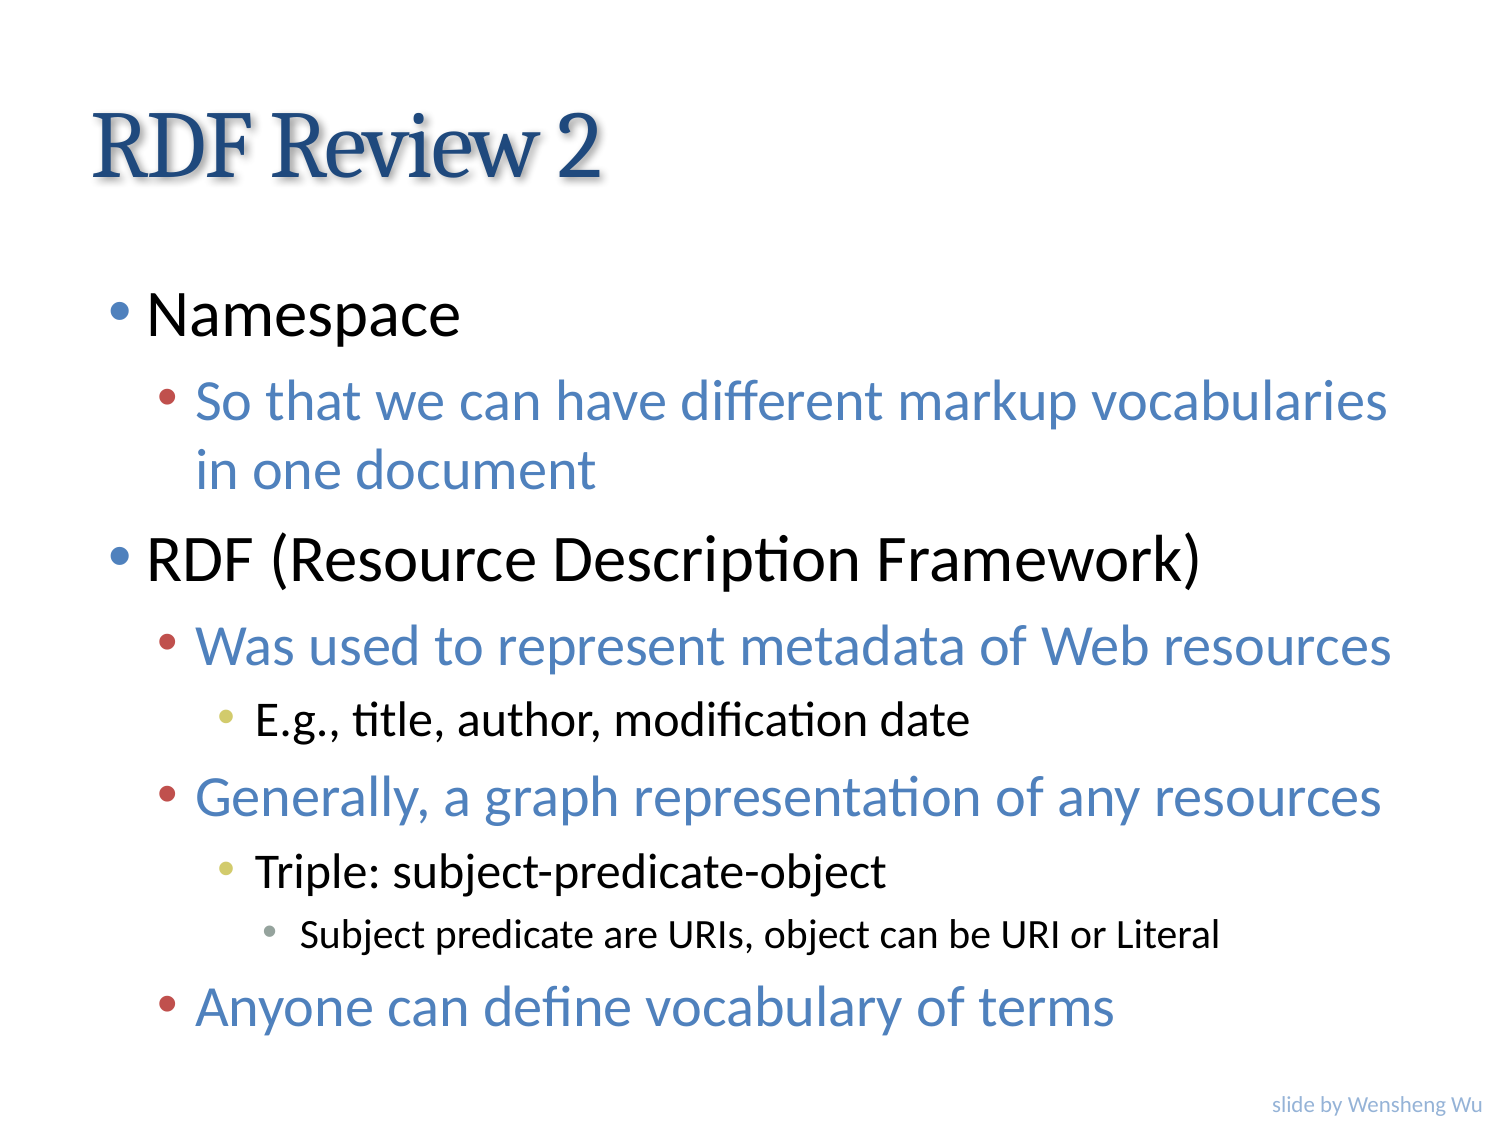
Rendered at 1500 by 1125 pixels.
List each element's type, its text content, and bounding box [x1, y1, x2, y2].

title RDF Review 2 [75, 45, 1427, 233]
list Namespace So that we can have different markup vocabularies in one document RDF (Resource Description Framework) Was used to represent metadata of Web resources E.g., title, author, modification date Generally, a graph representation of any resources Triple: subject-predicate-object Subject predicate are URIs, object can be URI or Literal Anyone can define vocabulary of terms [74, 262, 1426, 1051]
text_box slide by Wensheng Wu [1257, 1082, 1499, 1125]
